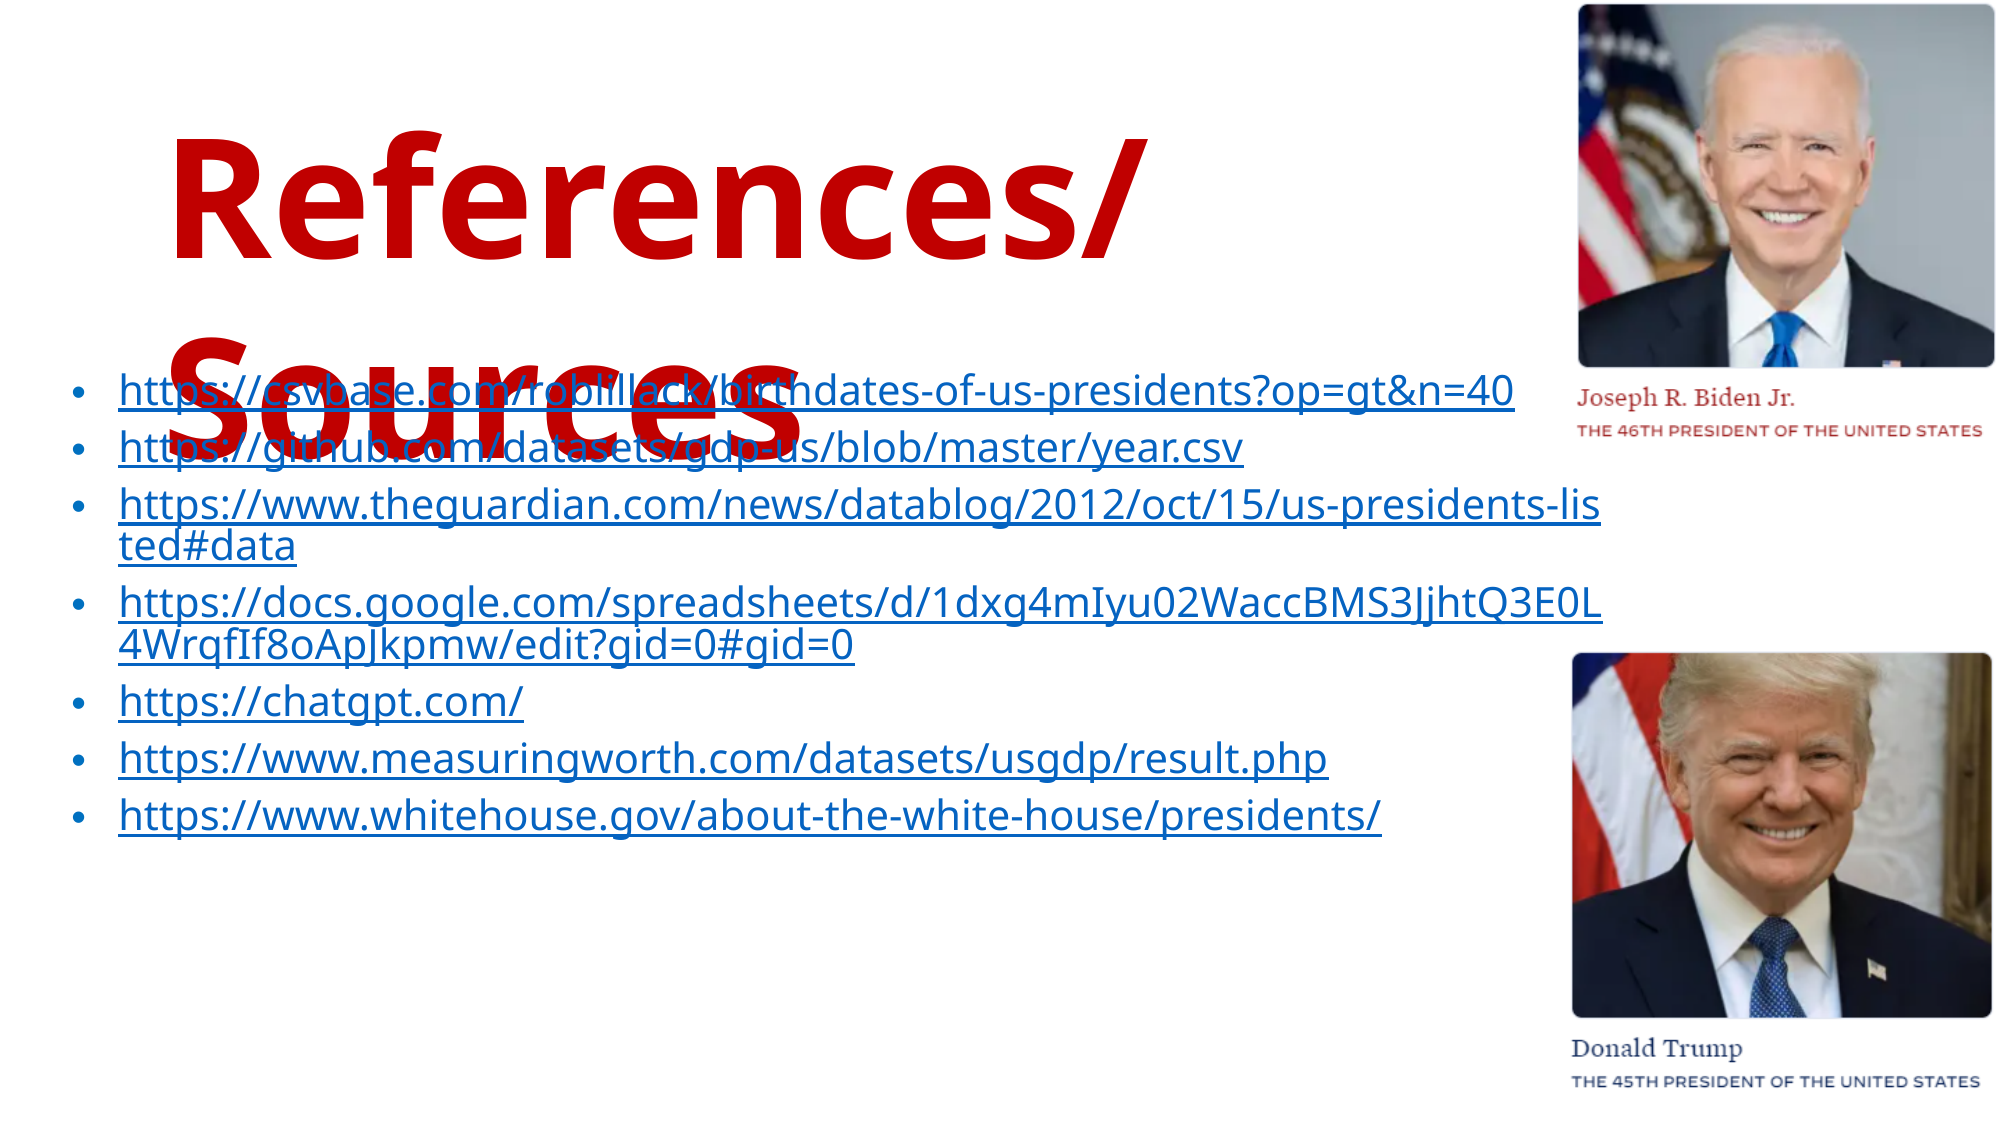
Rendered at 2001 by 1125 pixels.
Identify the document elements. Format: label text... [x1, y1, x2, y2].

picture [1567, 649, 1996, 1093]
text_box https://csvbase.com/roblillack/birthdates-of-us-presidents?op=gt&n=40 https://github.com/datasets/gdp-us/blob/master/year.csv https://www.theguardian.com/news/datablog/2012/oct/15/us-presidents-listed#data https://docs.google.com/spreadsheets/d/1dxg4mIyu02WaccBMS3JjhtQ3E0L4WrqfIf8oApJkpmw/edit?gid=0#gid=0 https://chatgpt.com/ https://www.measuringworth.com/datasets/usgdp/result.php https://www.whitehouse.gov/about-the-white-house/presidents/ [56, 356, 1629, 770]
text_box References/Sources [147, 84, 1538, 356]
picture [1576, 0, 2000, 442]
